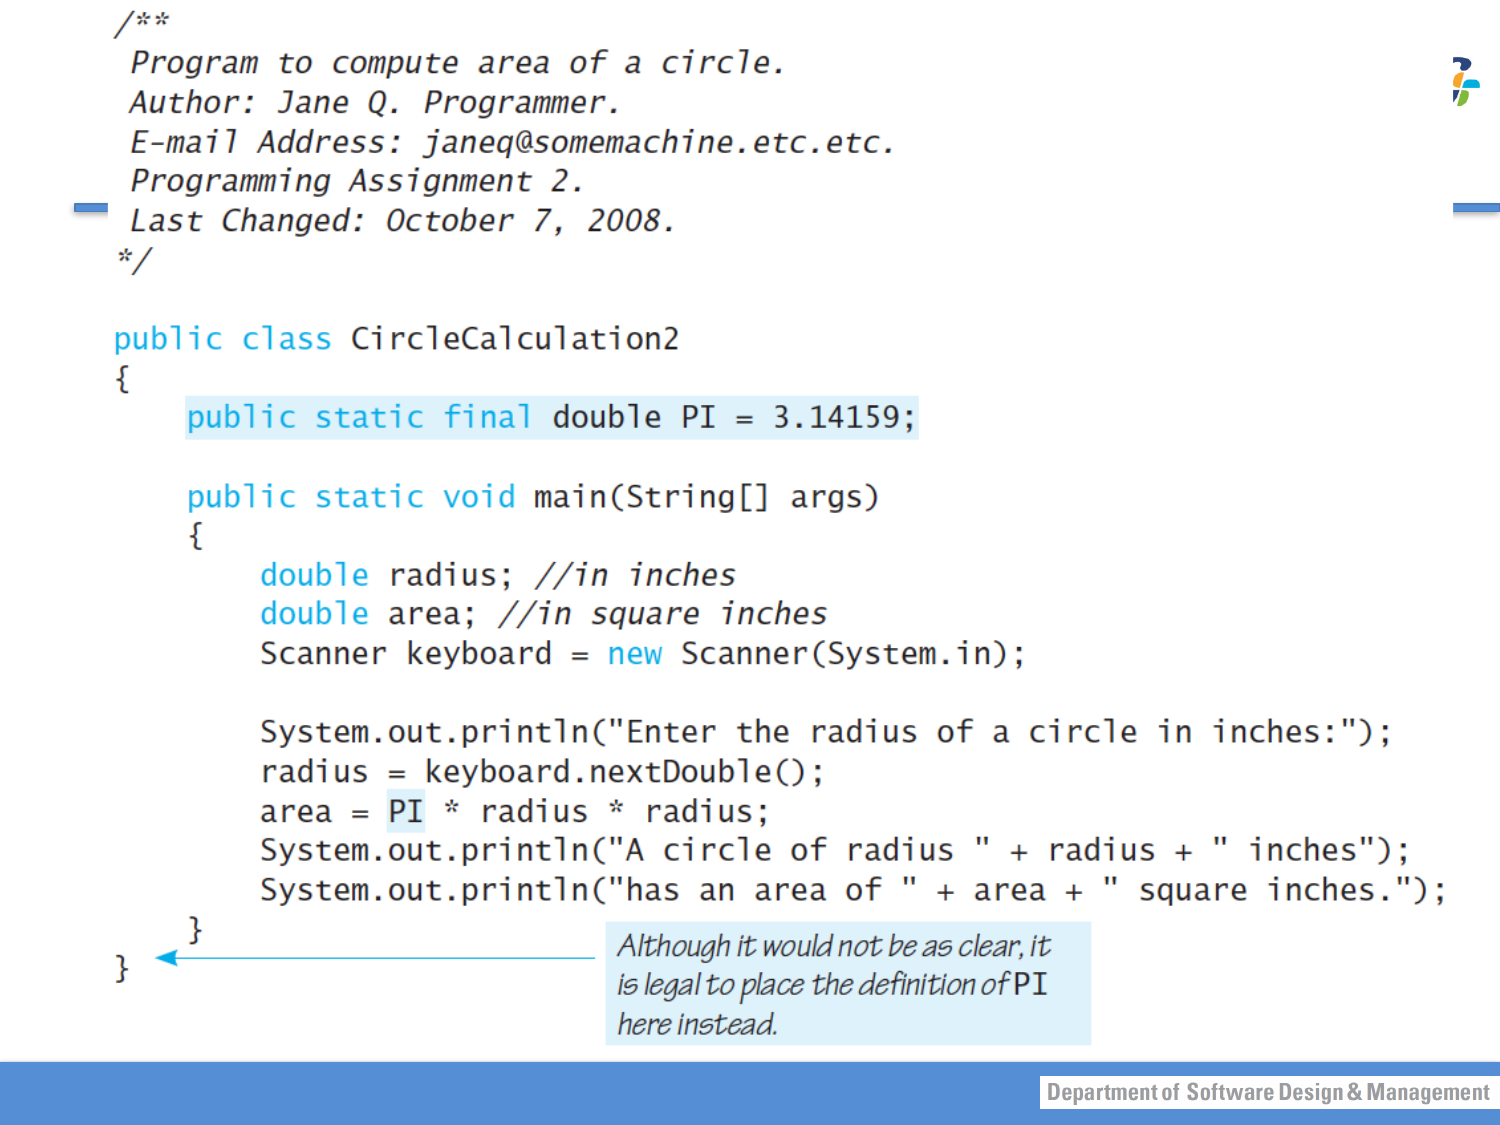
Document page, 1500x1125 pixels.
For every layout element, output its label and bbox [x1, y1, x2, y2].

picture [1040, 1076, 1500, 1109]
list [107, 0, 1454, 1056]
title [75, 76, 102, 225]
picture [1454, 50, 1482, 115]
